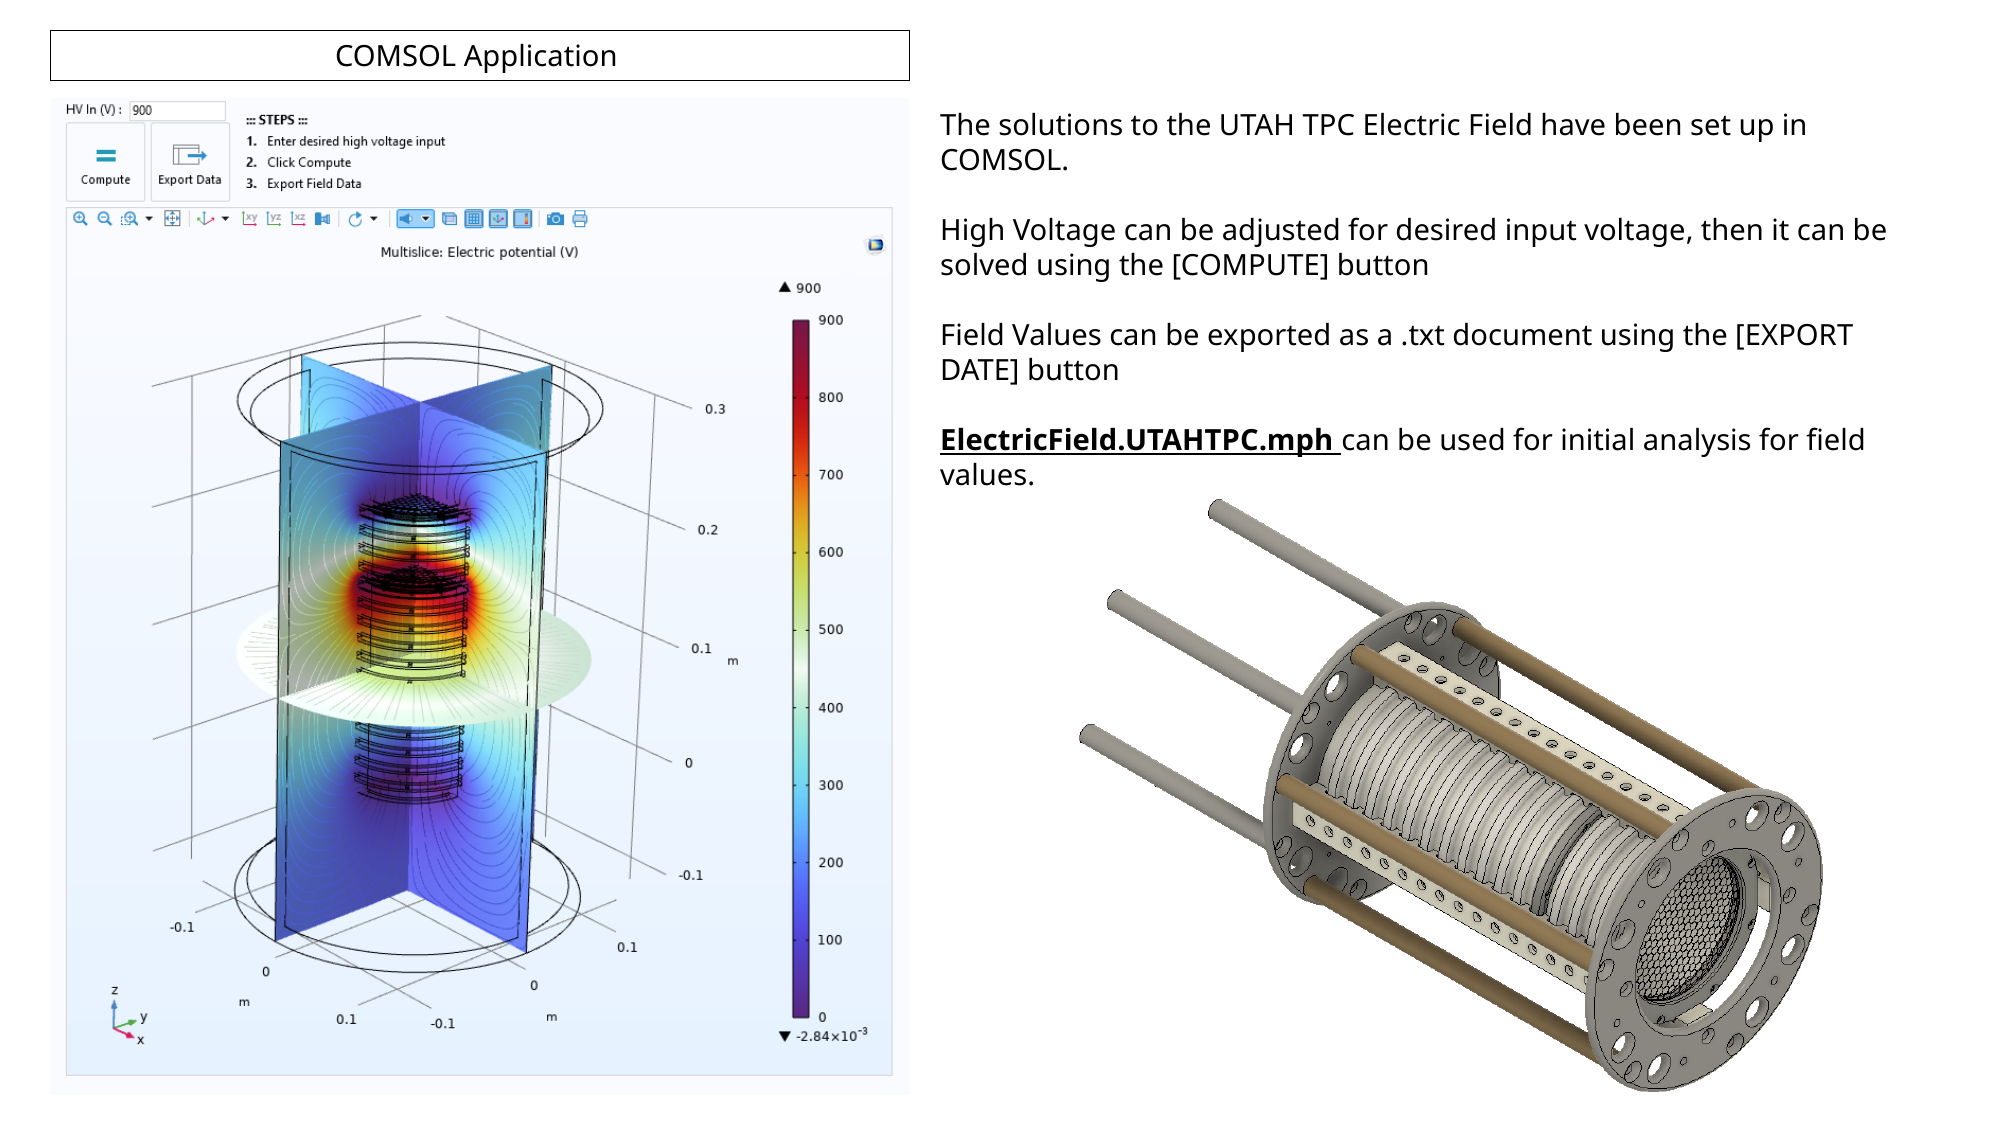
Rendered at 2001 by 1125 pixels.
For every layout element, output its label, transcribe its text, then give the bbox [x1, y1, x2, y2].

picture [50, 98, 910, 1095]
text_box COMSOL Application [50, 30, 910, 81]
text_box The solutions to the UTAH TPC Electric Field have been set up in COMSOL. High Voltage can be adjusted for desired input voltage, then it can be solved using the [COMPUTE] button Field Values can be exported as a .txt document using the [EXPORT DATE] button ElectricField.UTAHTPC.mph can be used for initial analysis for field values. [925, 98, 1949, 499]
picture [1061, 483, 1853, 1106]
